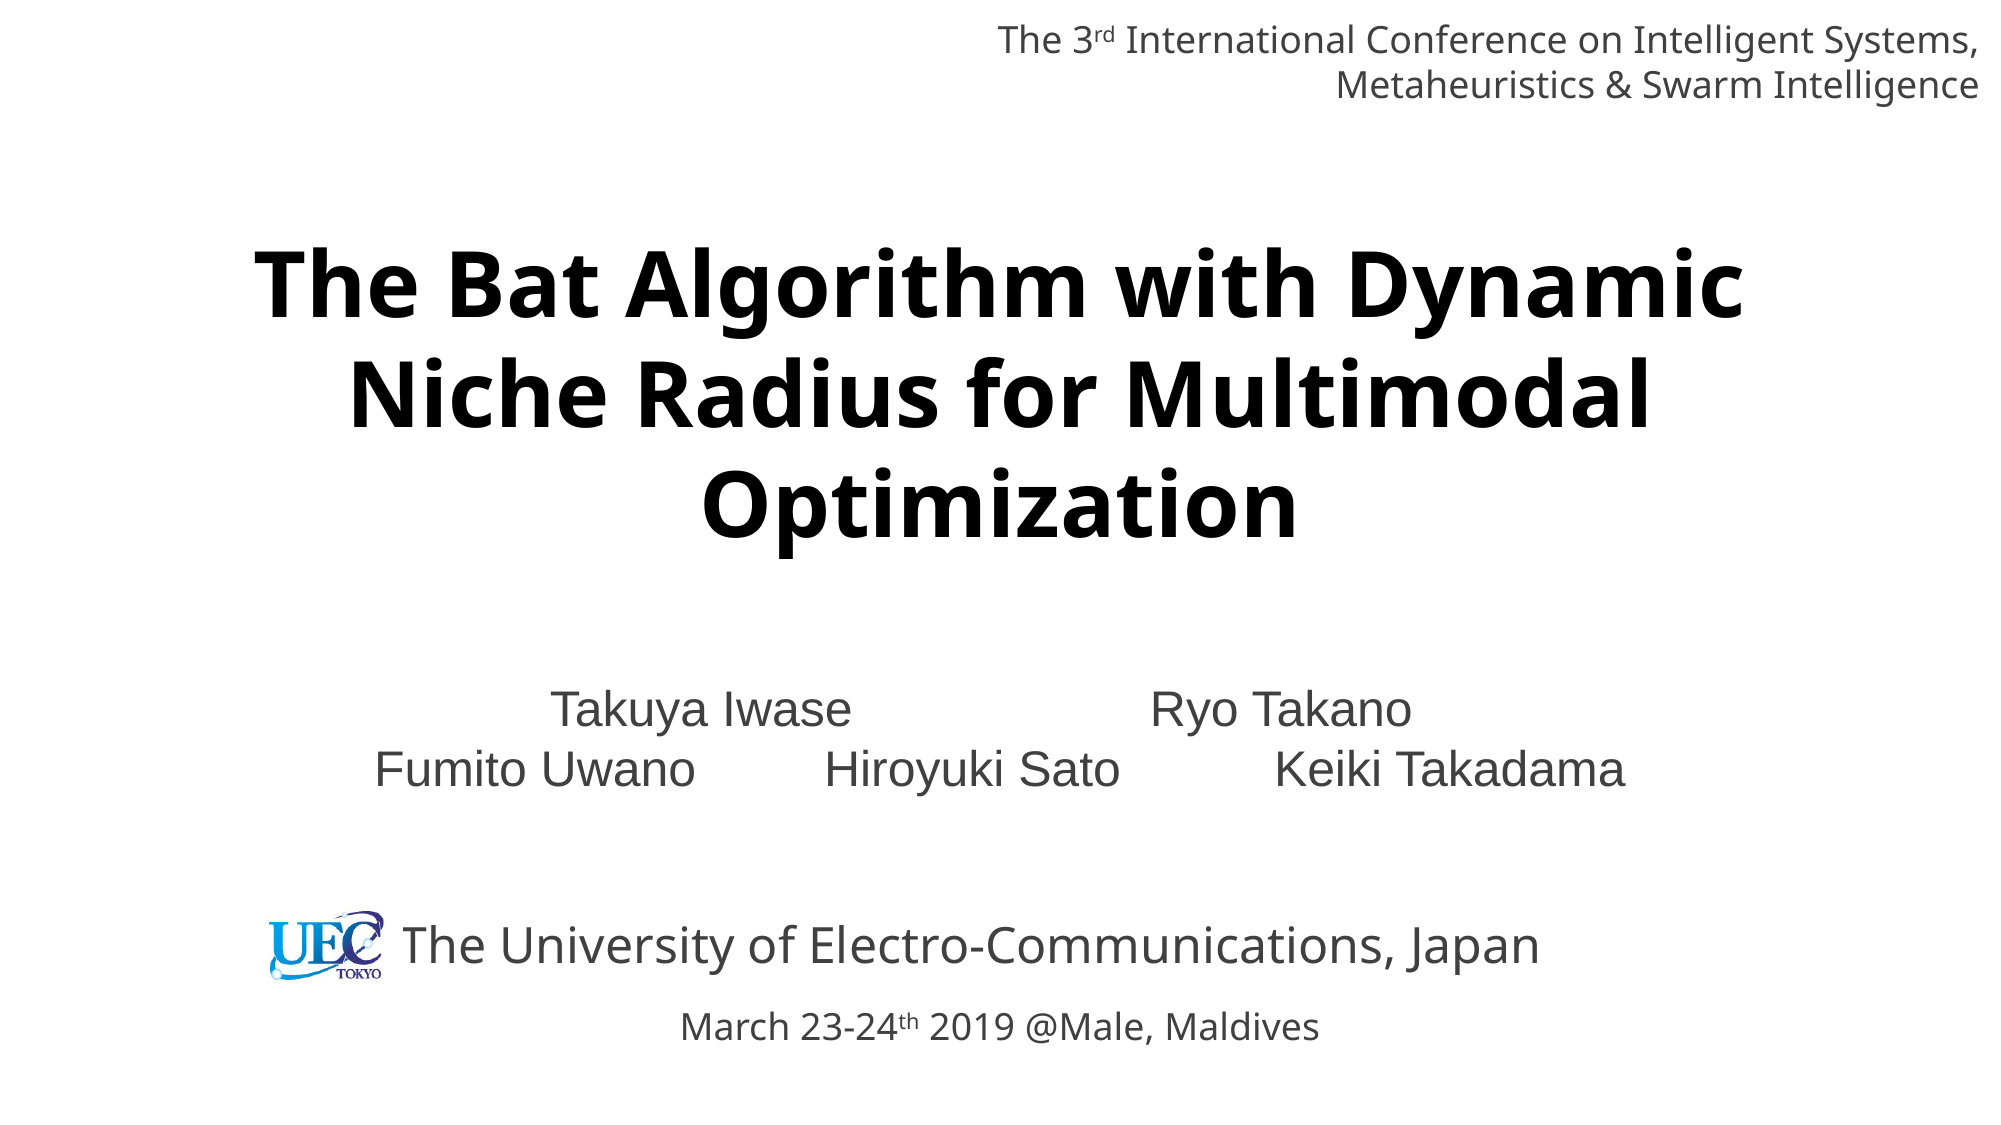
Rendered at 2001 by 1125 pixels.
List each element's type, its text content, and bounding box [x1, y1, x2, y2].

subtitle Takuya Iwase Ryo Takano Fumito Uwano Hiroyuki Sato Keiki Takadama [249, 668, 1750, 863]
text_box The 3rd International Conference on Intelligent Systems, Metaheuristics & Swarm Intelligence [765, 8, 1996, 114]
text_box March 23-24th 2019 @Male, Maldives [644, 995, 1356, 1056]
text_box The University of Electro-Communications, Japan [403, 906, 1608, 982]
picture [249, 906, 403, 983]
title The Bat Algorithm with Dynamic Niche Radius for Multimodal Optimization [137, 308, 1863, 564]
